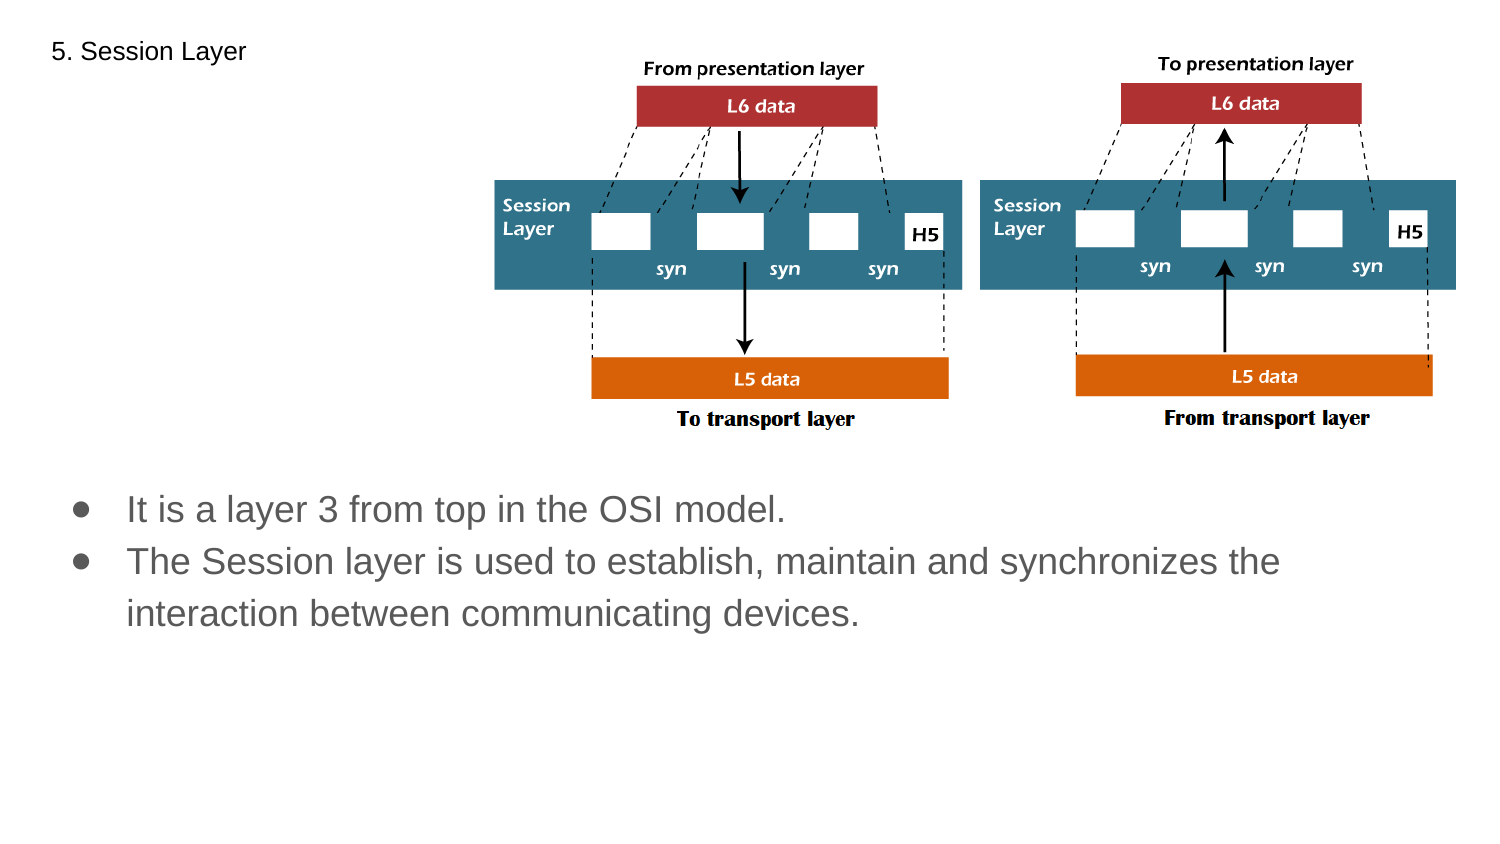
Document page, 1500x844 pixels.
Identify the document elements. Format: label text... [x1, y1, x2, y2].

list It is a layer 3 from top in the OSI model. The Session layer is used to establish, maintain and synchronizes the interaction between communicating devices. [36, 463, 1402, 812]
title 5. Session Layer [36, 19, 1439, 114]
picture [487, 50, 1473, 443]
